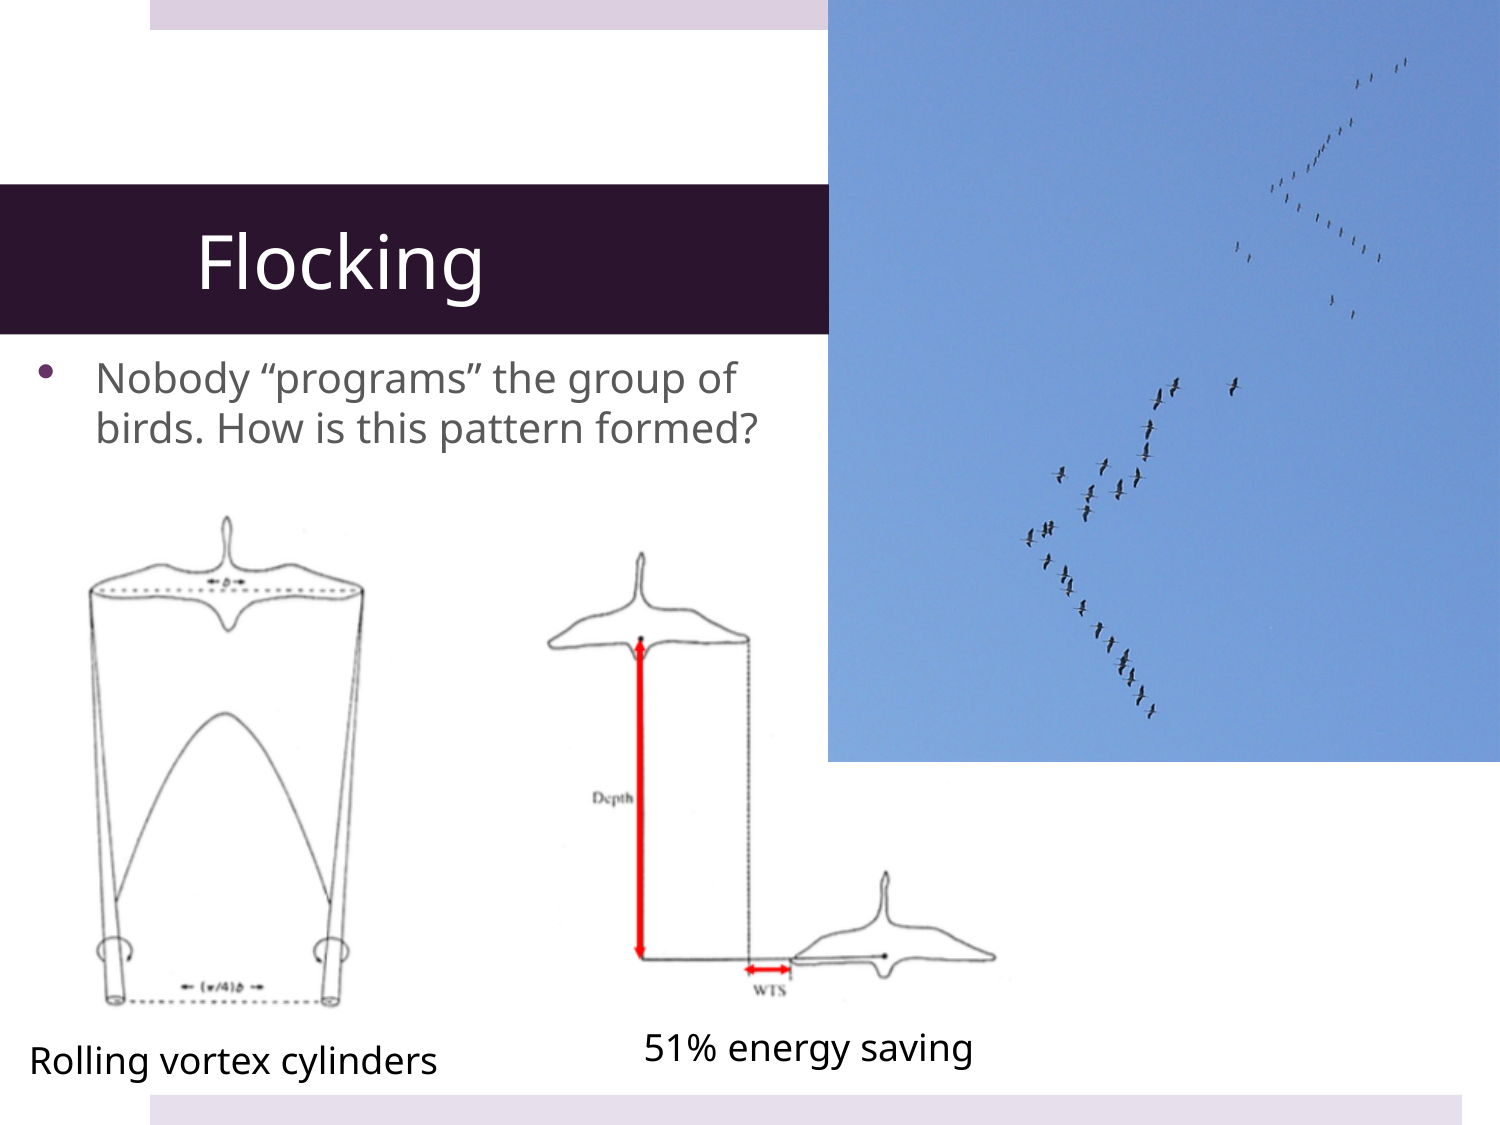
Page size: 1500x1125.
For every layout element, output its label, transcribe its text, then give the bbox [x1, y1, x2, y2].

picture [533, 0, 1500, 1004]
title Flocking [0, 184, 828, 335]
picture [53, 493, 391, 1030]
list Nobody “programs” the group of birds. How is this pattern formed? [23, 344, 828, 947]
text_box 51% energy saving [628, 1016, 990, 1076]
text_box Rolling vortex cylinders [13, 1029, 454, 1090]
